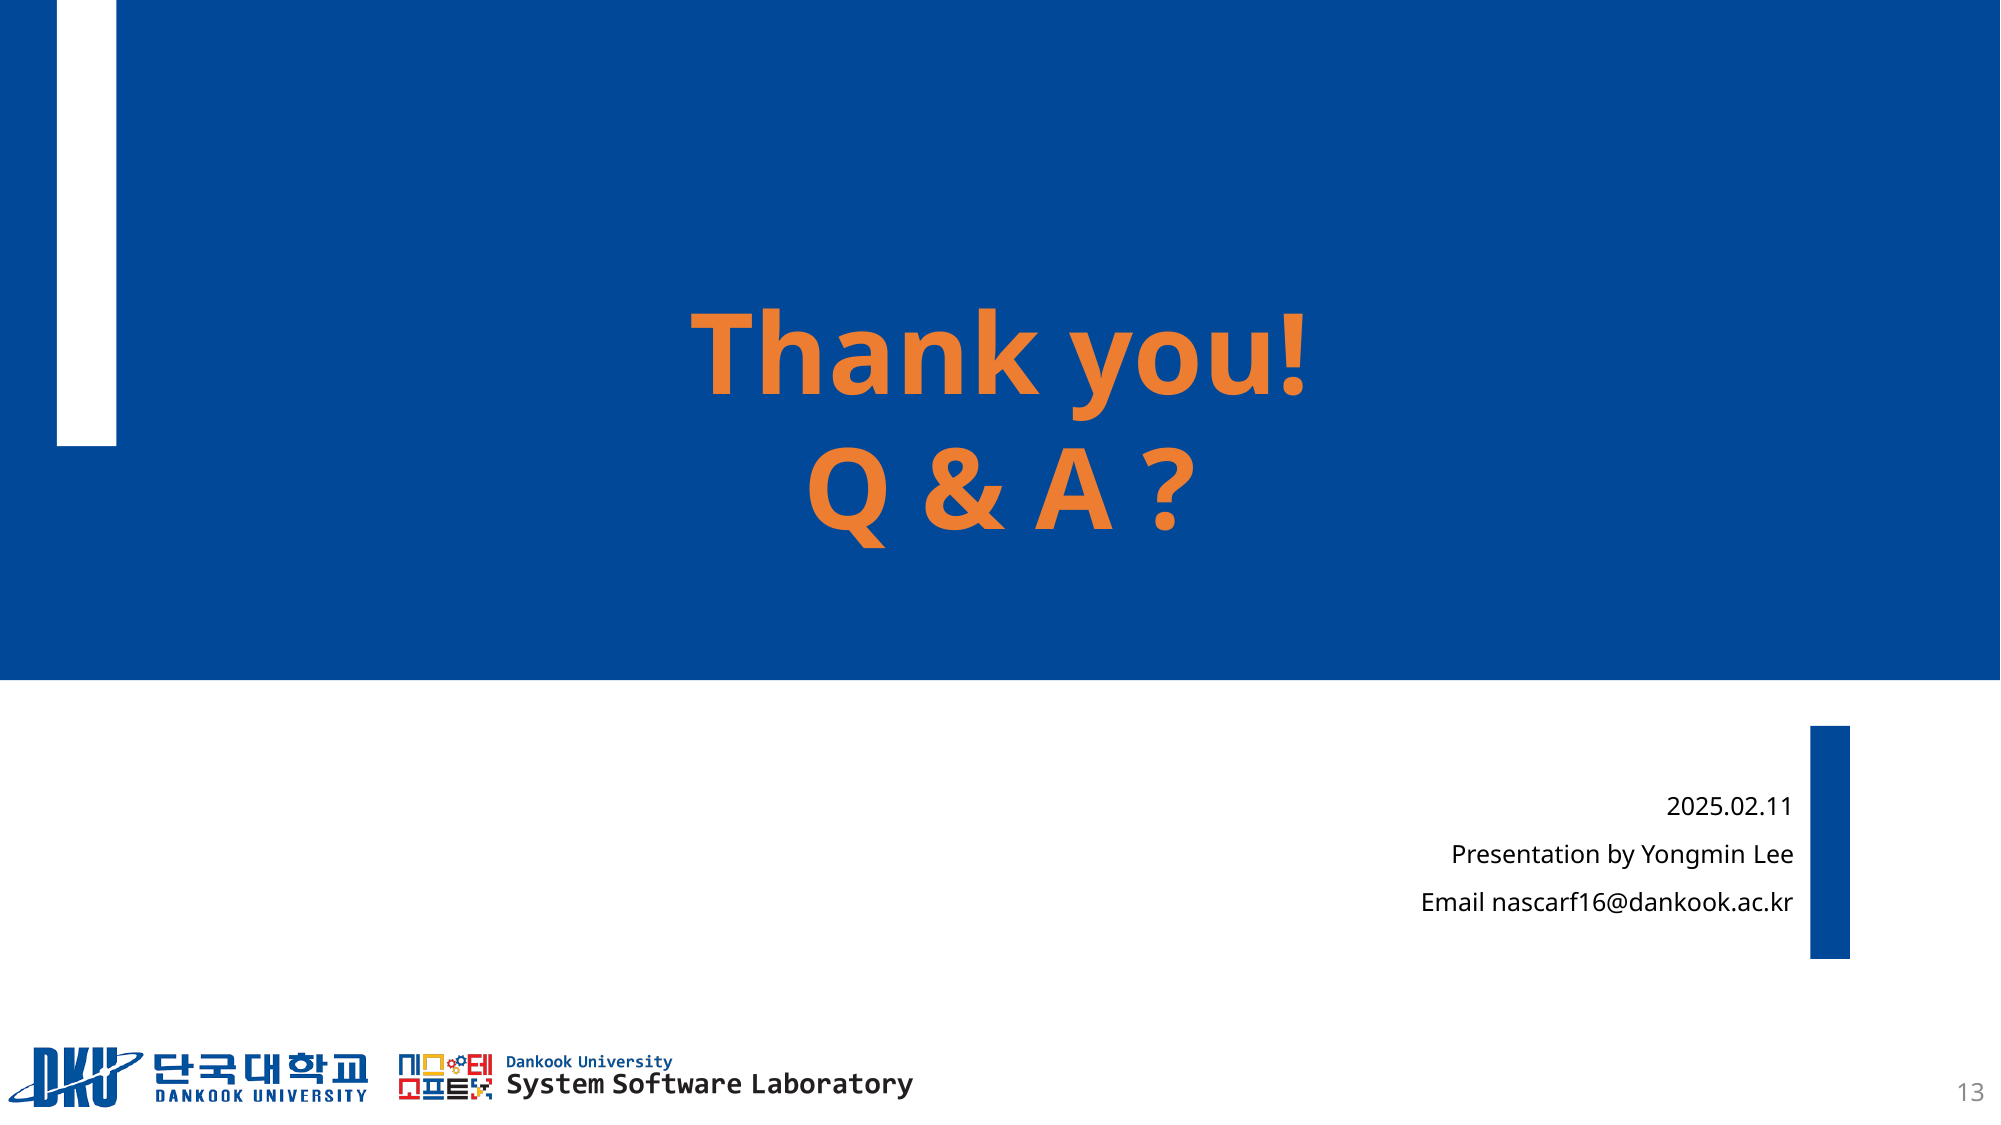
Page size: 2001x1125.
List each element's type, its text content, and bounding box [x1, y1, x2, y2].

picture [389, 1043, 975, 1119]
picture [0, 1033, 380, 1115]
text_box Thank you! Q & A ? [507, 274, 1492, 560]
slide_number 13 [1550, 1063, 2000, 1124]
list 2025.02.11 Presentation by Yongmin Lee Email nascarf16@dankook.ac.kr [261, 738, 1810, 972]
